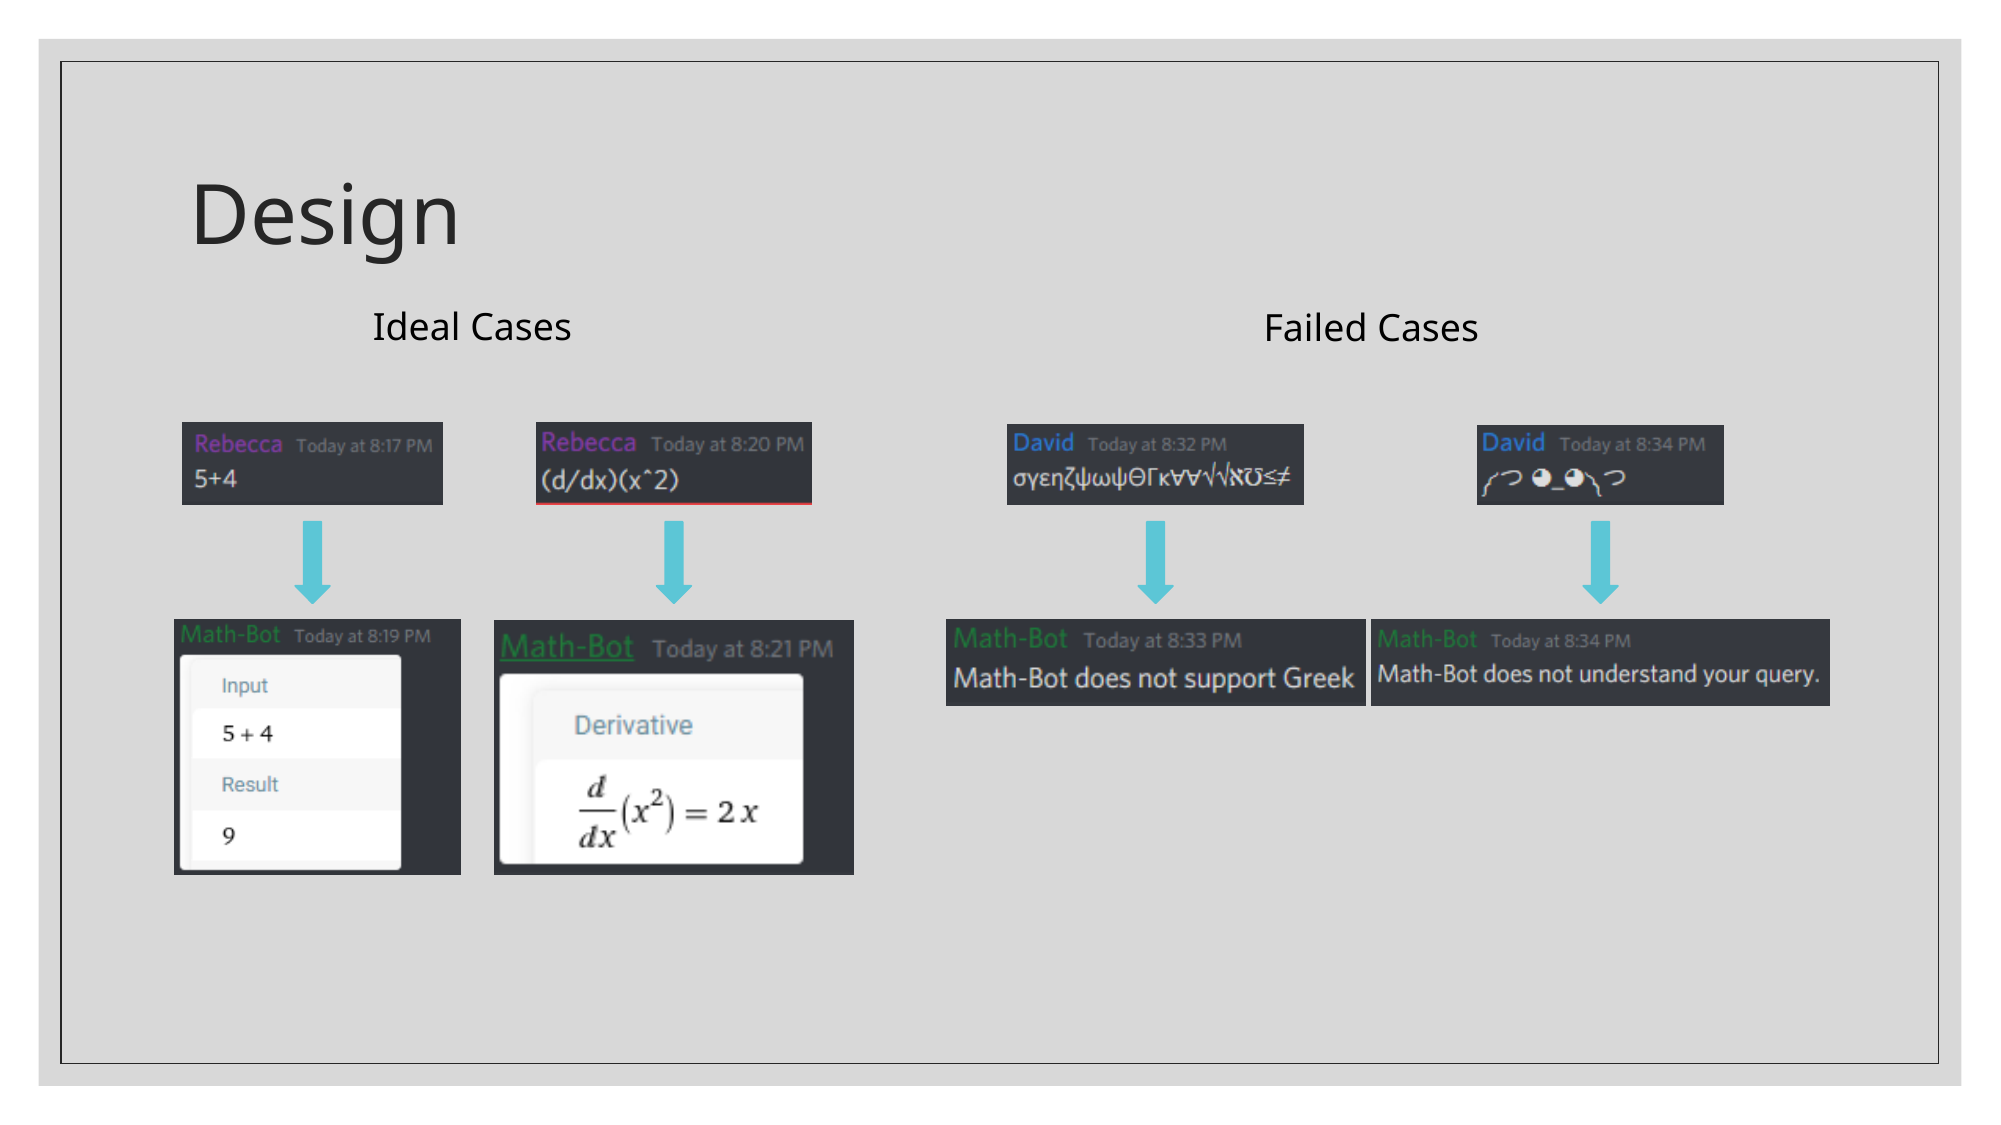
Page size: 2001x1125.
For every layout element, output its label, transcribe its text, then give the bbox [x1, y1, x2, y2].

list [182, 422, 443, 505]
picture [946, 619, 1366, 706]
text_box [1137, 520, 1174, 604]
text_box [1582, 520, 1619, 604]
text_box [294, 520, 331, 604]
title Design [174, 105, 1825, 331]
text_box Failed Cases [1228, 296, 1515, 357]
text_box Ideal Cases [329, 295, 616, 356]
text_box [655, 520, 693, 604]
picture [1477, 425, 1724, 506]
picture [1371, 619, 1830, 706]
picture [536, 422, 812, 505]
picture [174, 619, 461, 875]
picture [1007, 424, 1304, 505]
picture [494, 620, 854, 875]
